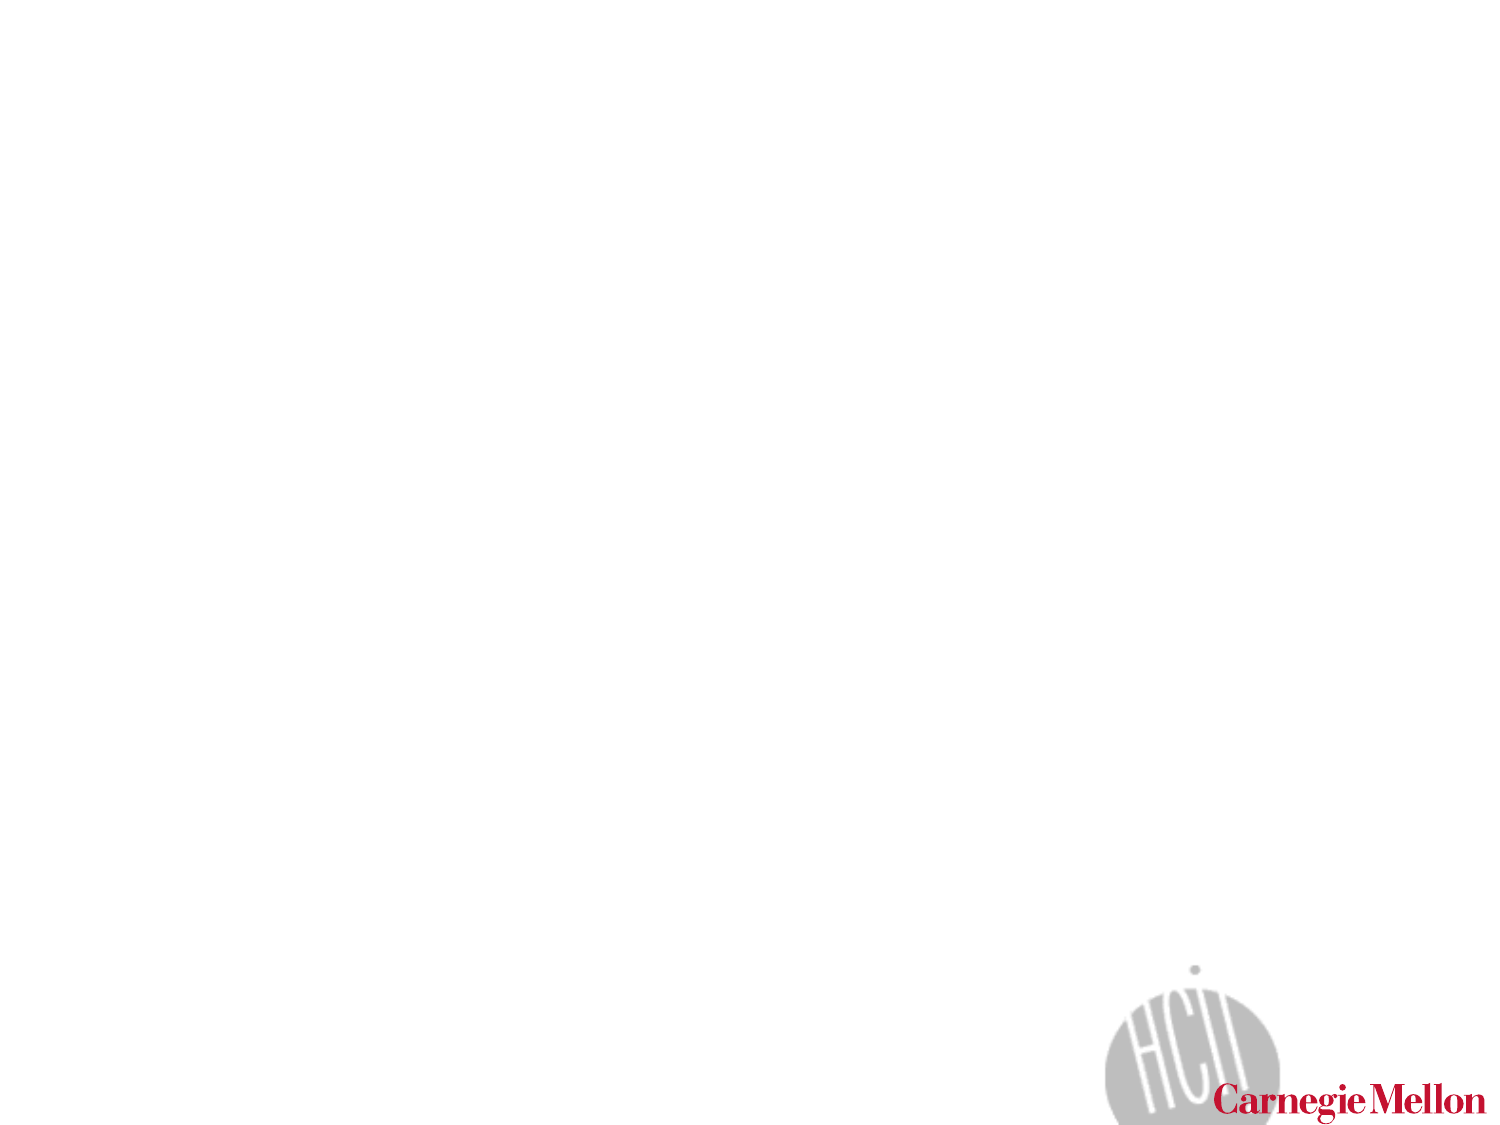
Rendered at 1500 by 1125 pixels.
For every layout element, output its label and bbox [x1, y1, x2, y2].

picture [1246, 1104, 1251, 1112]
picture [1100, 962, 1286, 1125]
